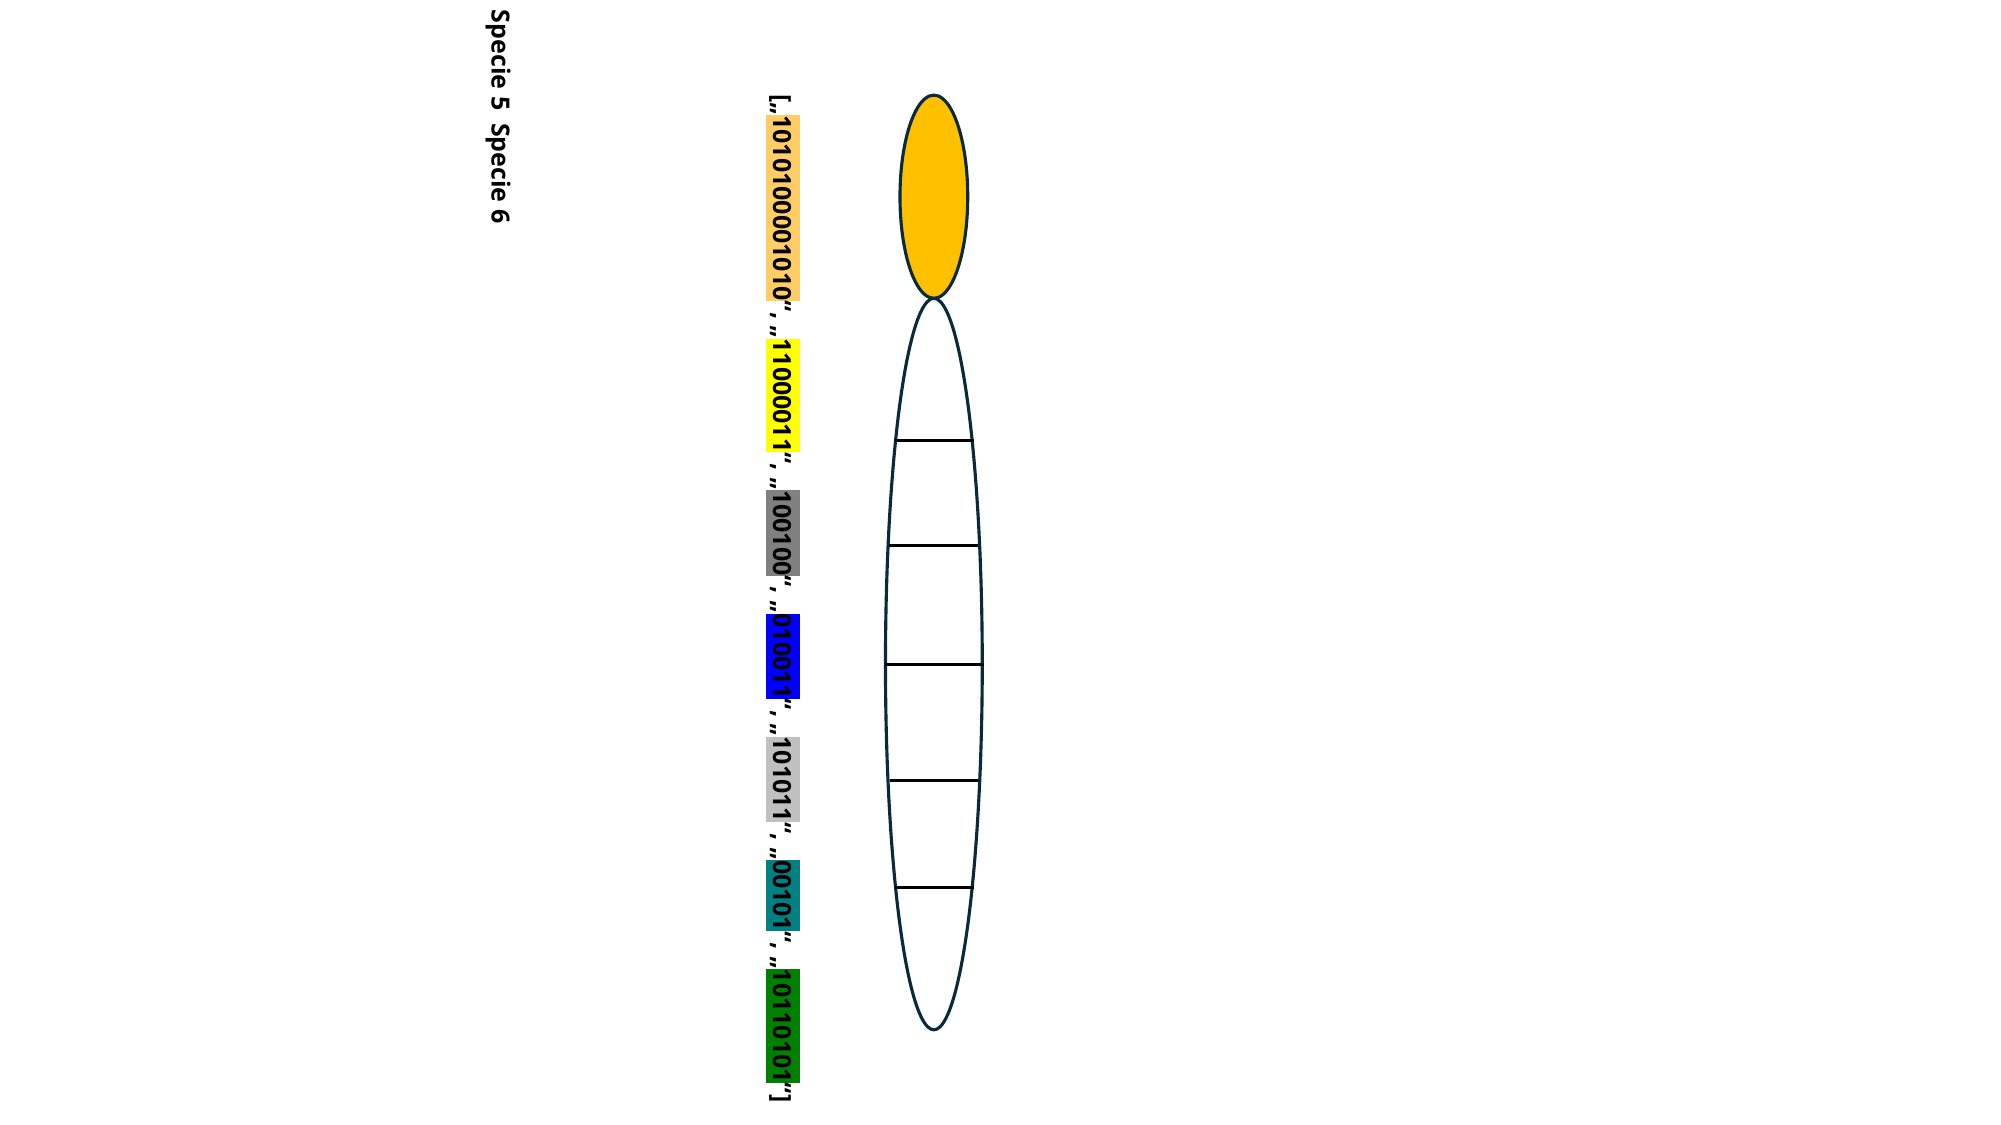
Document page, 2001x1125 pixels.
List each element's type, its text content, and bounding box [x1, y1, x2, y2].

text_box [898, 93, 970, 299]
text_box [„1010100001010“, „11000011“, „100100“, „010011“, „101011“, „00101“, „10110101“] [760, 79, 806, 1125]
text_box [894, 889, 974, 1032]
text_box Parameters Specie 1 Specie 2 Specie 3 Specie 4 Specie 5 Specie 6 [434, 0, 524, 986]
text_box [894, 296, 974, 439]
text_box [883, 440, 984, 888]
